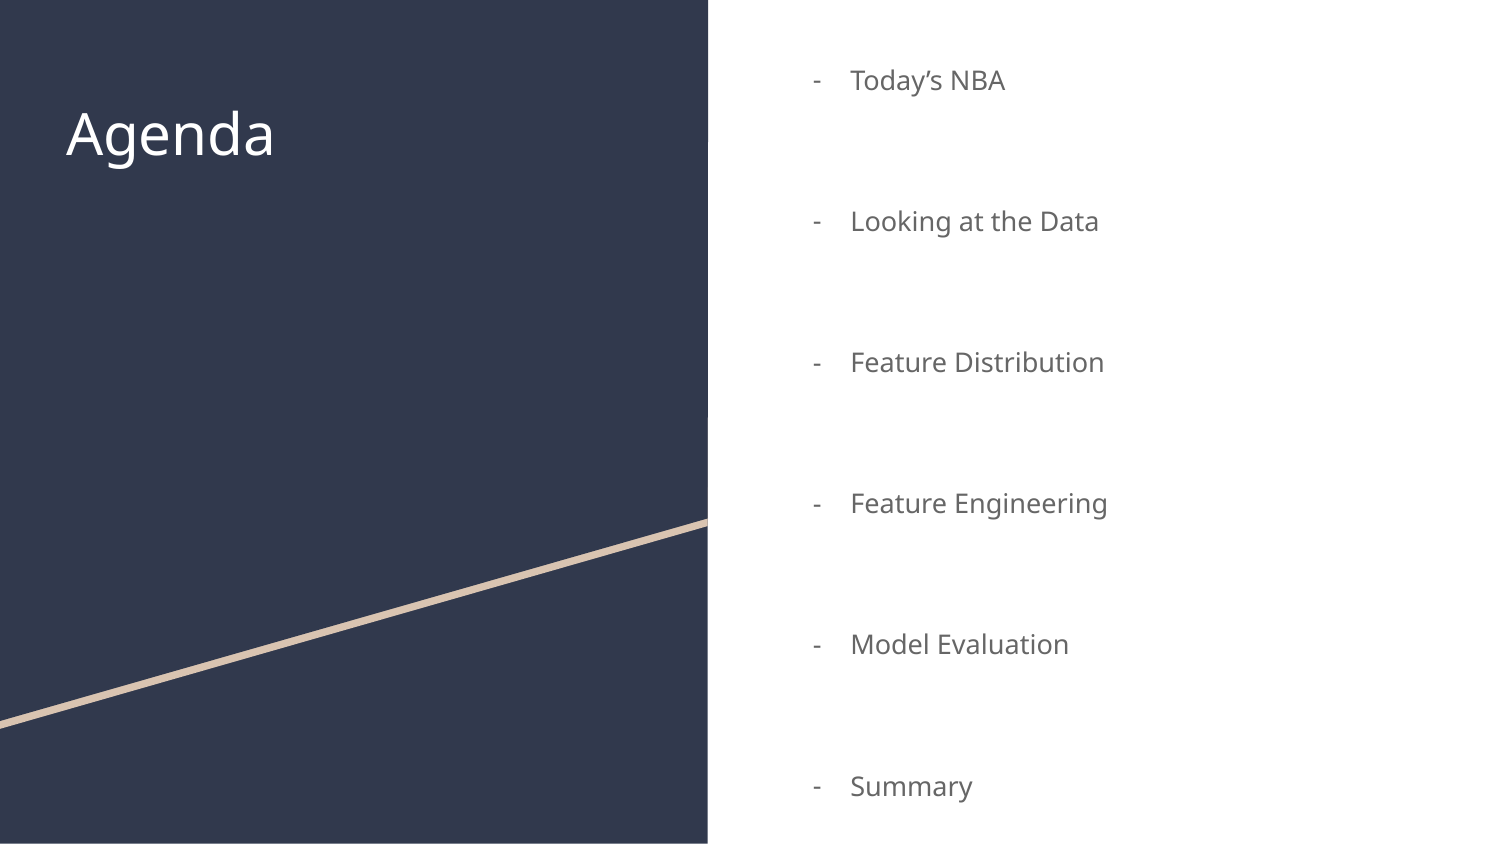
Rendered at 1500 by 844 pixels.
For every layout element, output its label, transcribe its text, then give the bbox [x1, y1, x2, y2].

title Agenda [51, 82, 660, 494]
list Today’s NBA Looking at the Data Feature Distribution Feature Engineering Model Evaluation Summary [760, 43, 1444, 716]
